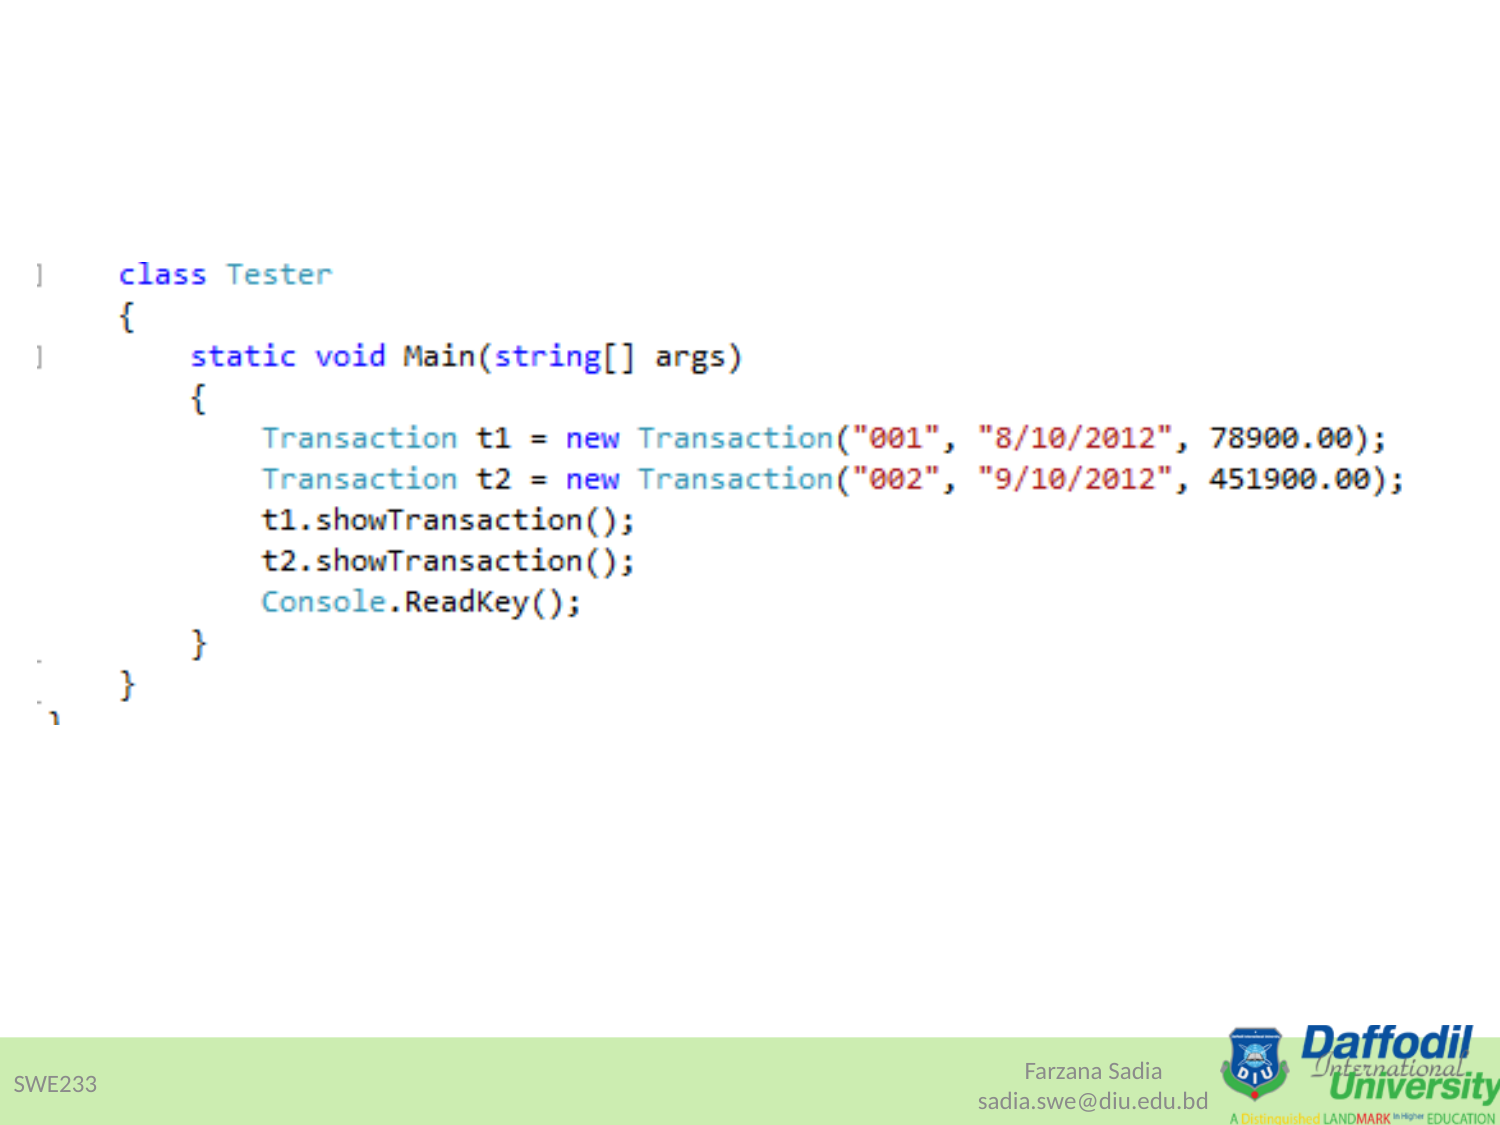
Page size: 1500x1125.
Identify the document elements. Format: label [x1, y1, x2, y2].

picture [37, 262, 1449, 726]
picture [1220, 1025, 1500, 1125]
